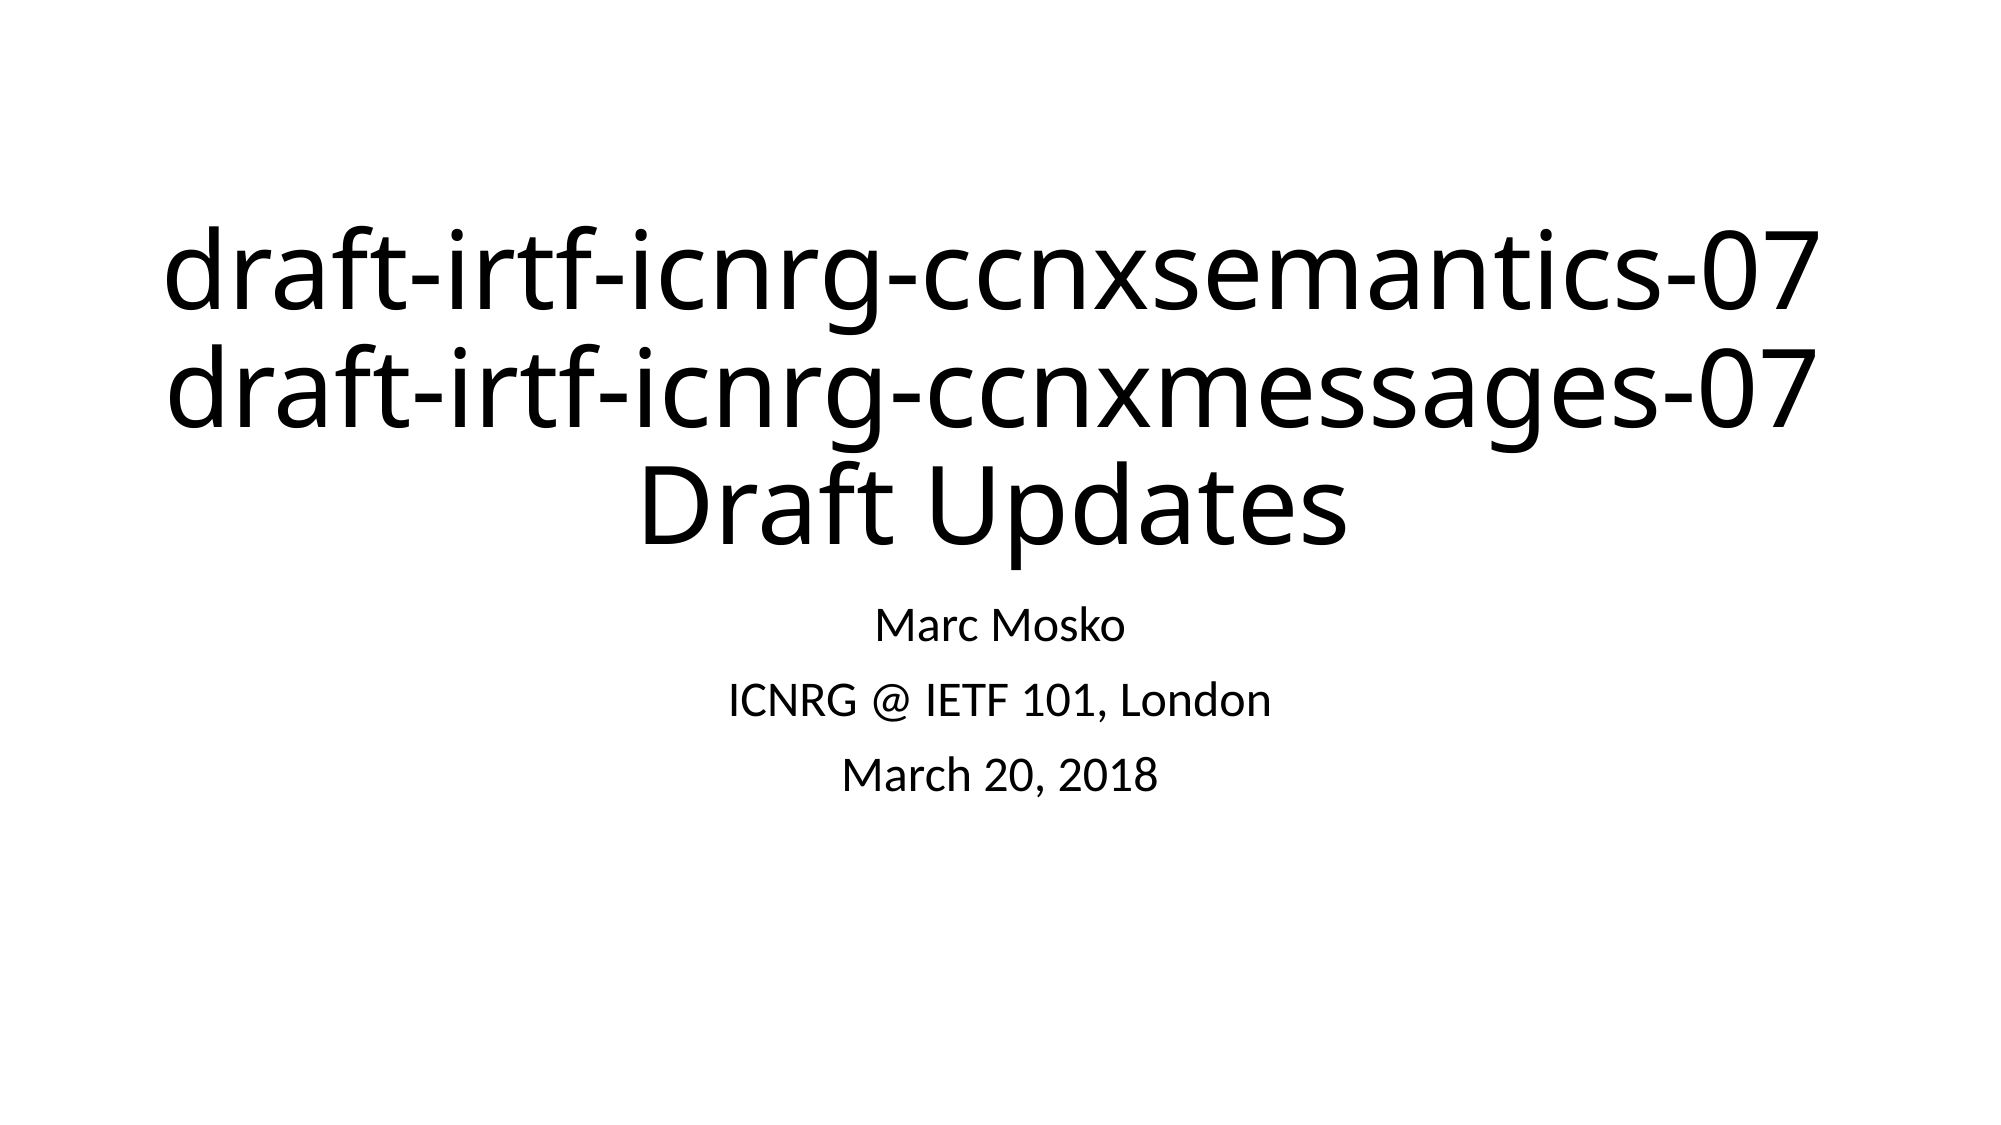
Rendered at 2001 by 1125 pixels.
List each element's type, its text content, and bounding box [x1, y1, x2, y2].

subtitle Marc Mosko ICNRG @ IETF 101, London March 20, 2018 [249, 590, 1750, 863]
title draft-irtf-icnrg-ccnxsemantics-07 draft-irtf-icnrg-ccnxmessages-07 Draft Updates [135, 184, 1851, 576]
